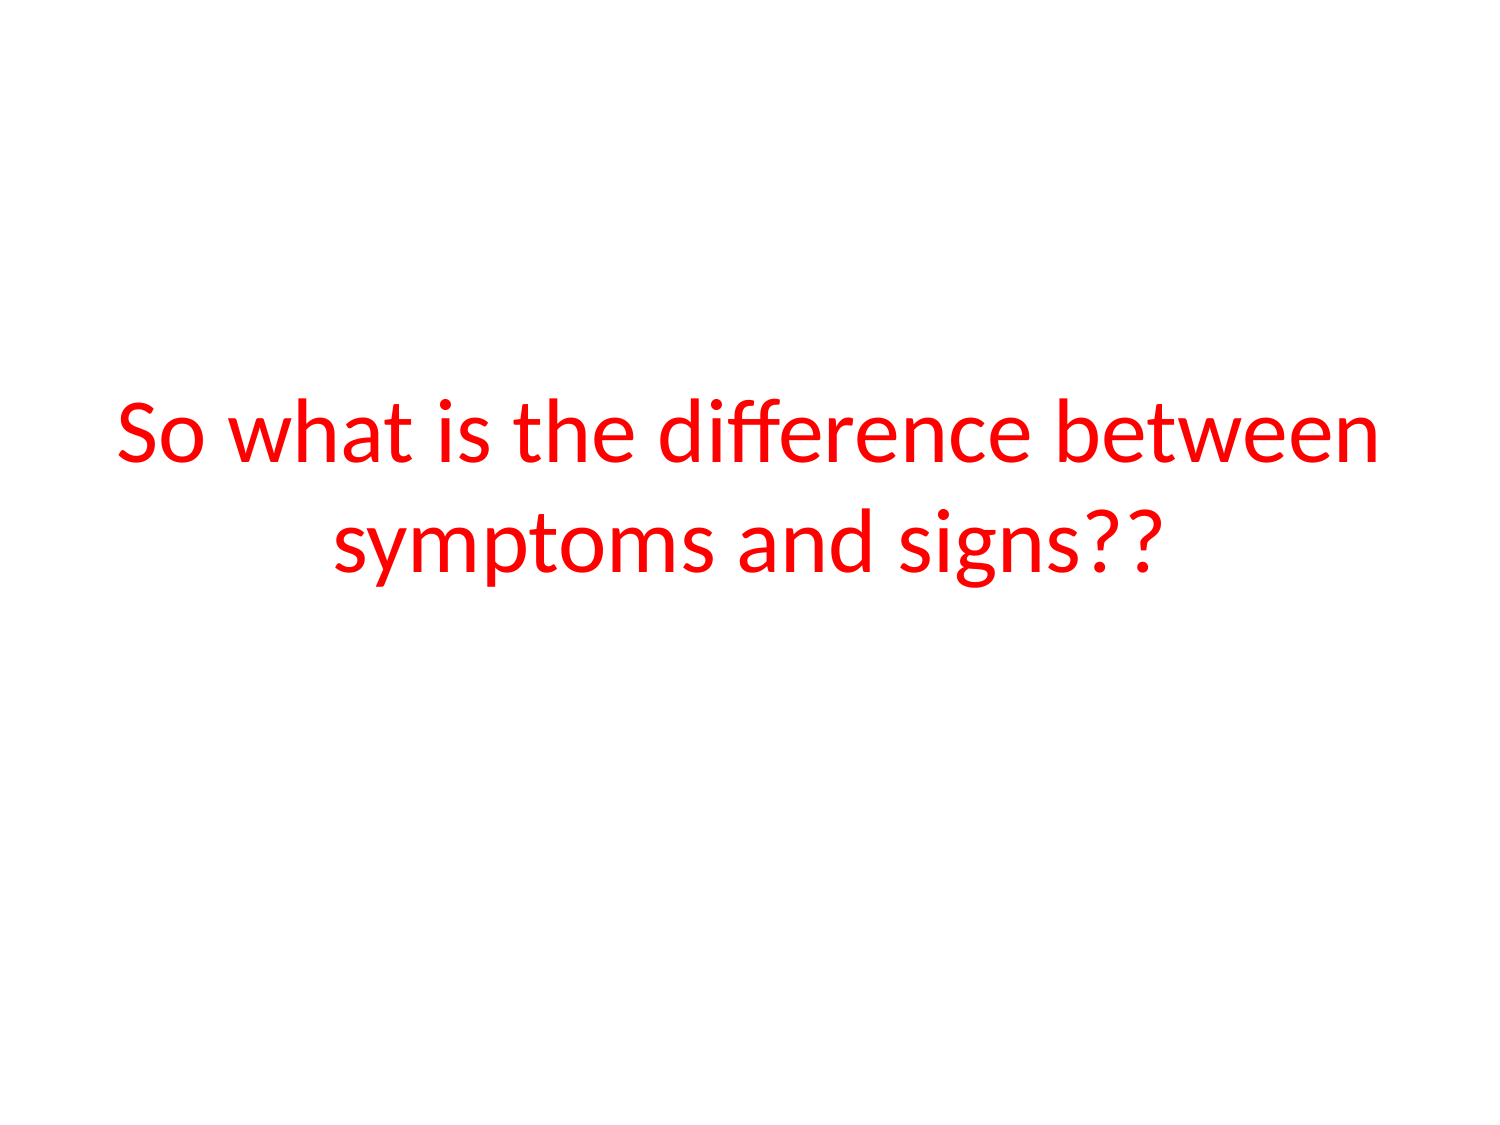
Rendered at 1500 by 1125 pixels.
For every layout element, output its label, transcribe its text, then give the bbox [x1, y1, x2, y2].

title So what is the difference between symptoms and signs?? [75, 237, 1425, 725]
